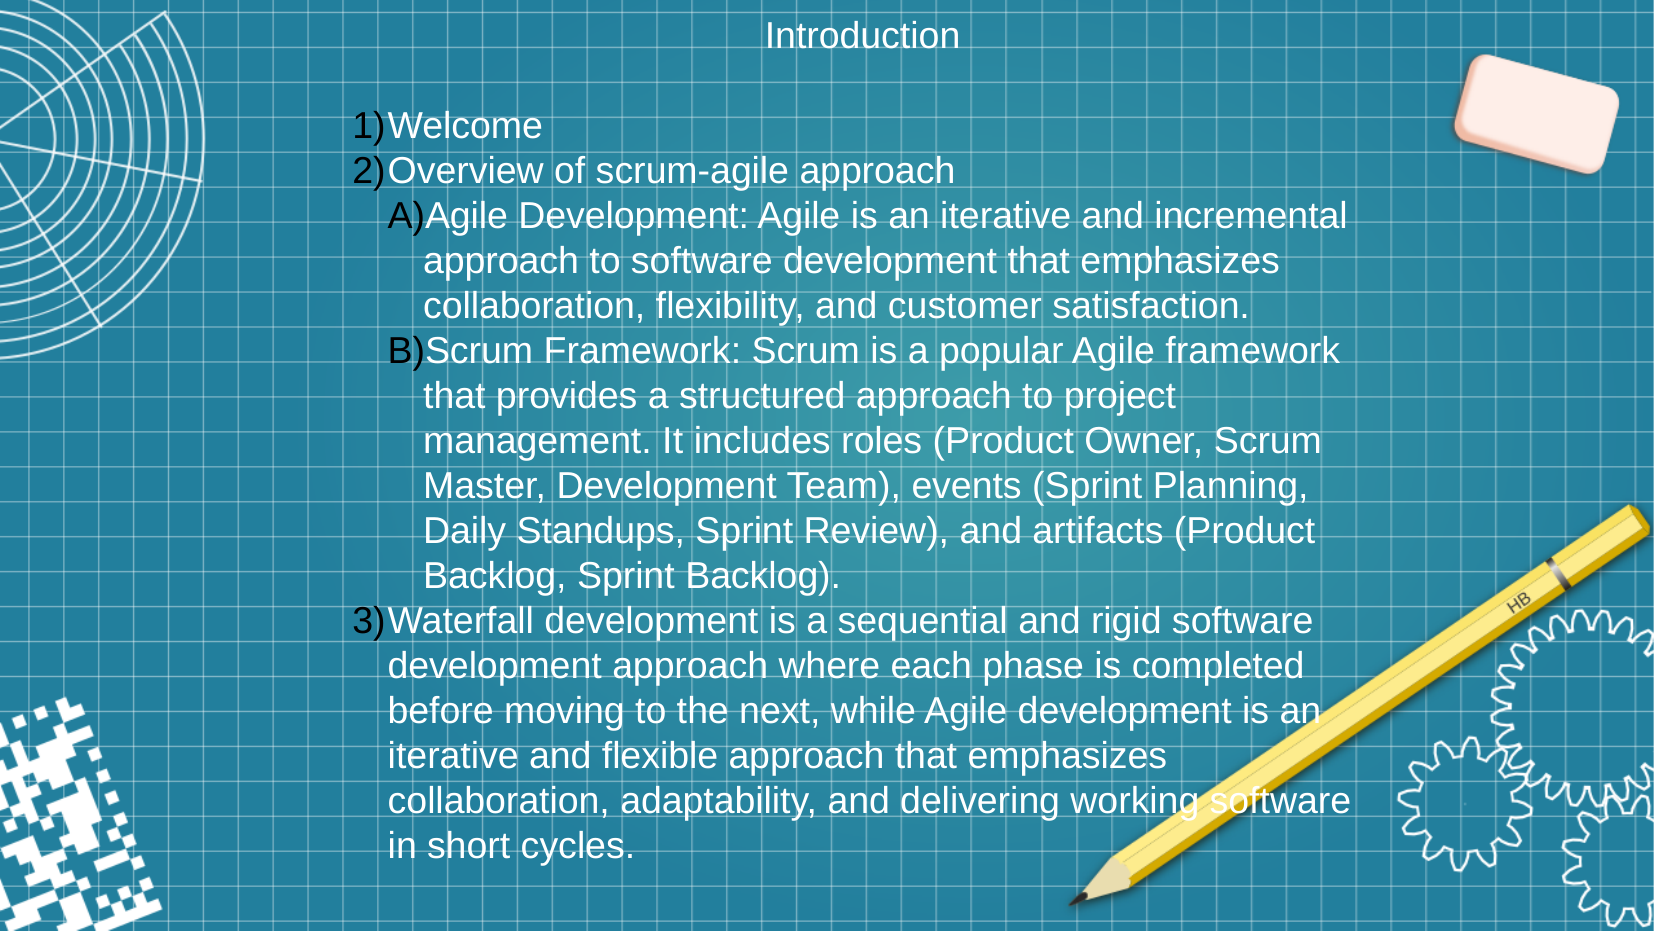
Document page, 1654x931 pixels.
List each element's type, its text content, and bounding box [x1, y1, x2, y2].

text_box Introduction Welcome Overview of scrum-agile approach Agile Development: Agile is an iterative and incremental approach to software development that emphasizes collaboration, flexibility, and customer satisfaction. Scrum Framework: Scrum is a popular Agile framework that provides a structured approach to project management. It includes roles (Product Owner, Scrum Master, Development Team), events (Sprint Planning, Daily Standups, Sprint Review), and artifacts (Product Backlog, Sprint Backlog). Waterfall development is a sequential and rigid software development approach where each phase is completed before moving to the next, while Agile development is an iterative and flexible approach that emphasizes collaboration, adaptability, and delivering working software in short cycles. [337, 3, 1388, 900]
picture [0, 0, 1654, 931]
